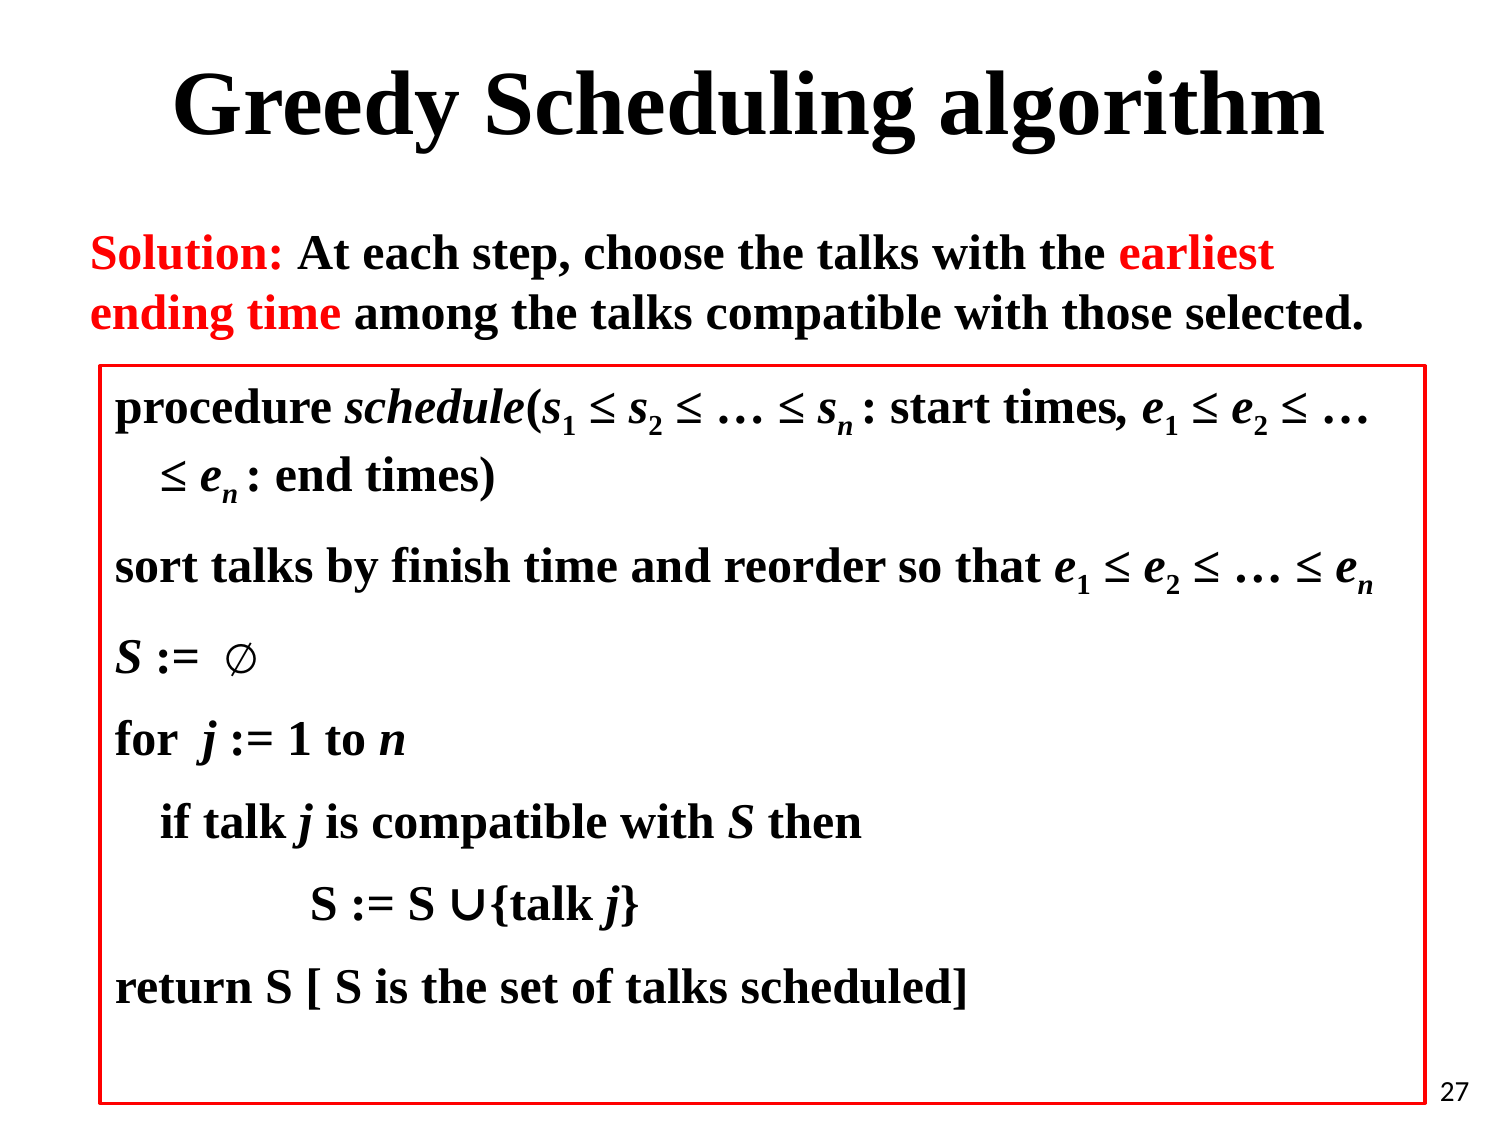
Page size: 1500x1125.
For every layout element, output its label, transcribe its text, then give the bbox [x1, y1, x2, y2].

list Solution: At each step, choose the talks with the earliest ending time among the talks compatible with those selected. [75, 212, 1425, 349]
title Greedy Scheduling algorithm [0, 0, 1500, 195]
list procedure schedule(s1 ≤ s2 ≤ … ≤ sn : start times, e1 ≤ e2 ≤ … ≤ en : end times) sort talks by finish time and reorder so that e1 ≤ e2 ≤ … ≤ en S := ∅ for j := 1 to n if talk j is compatible with S then S := S ∪{talk j} return S [ S is the set of talks scheduled] [99, 365, 1425, 1104]
